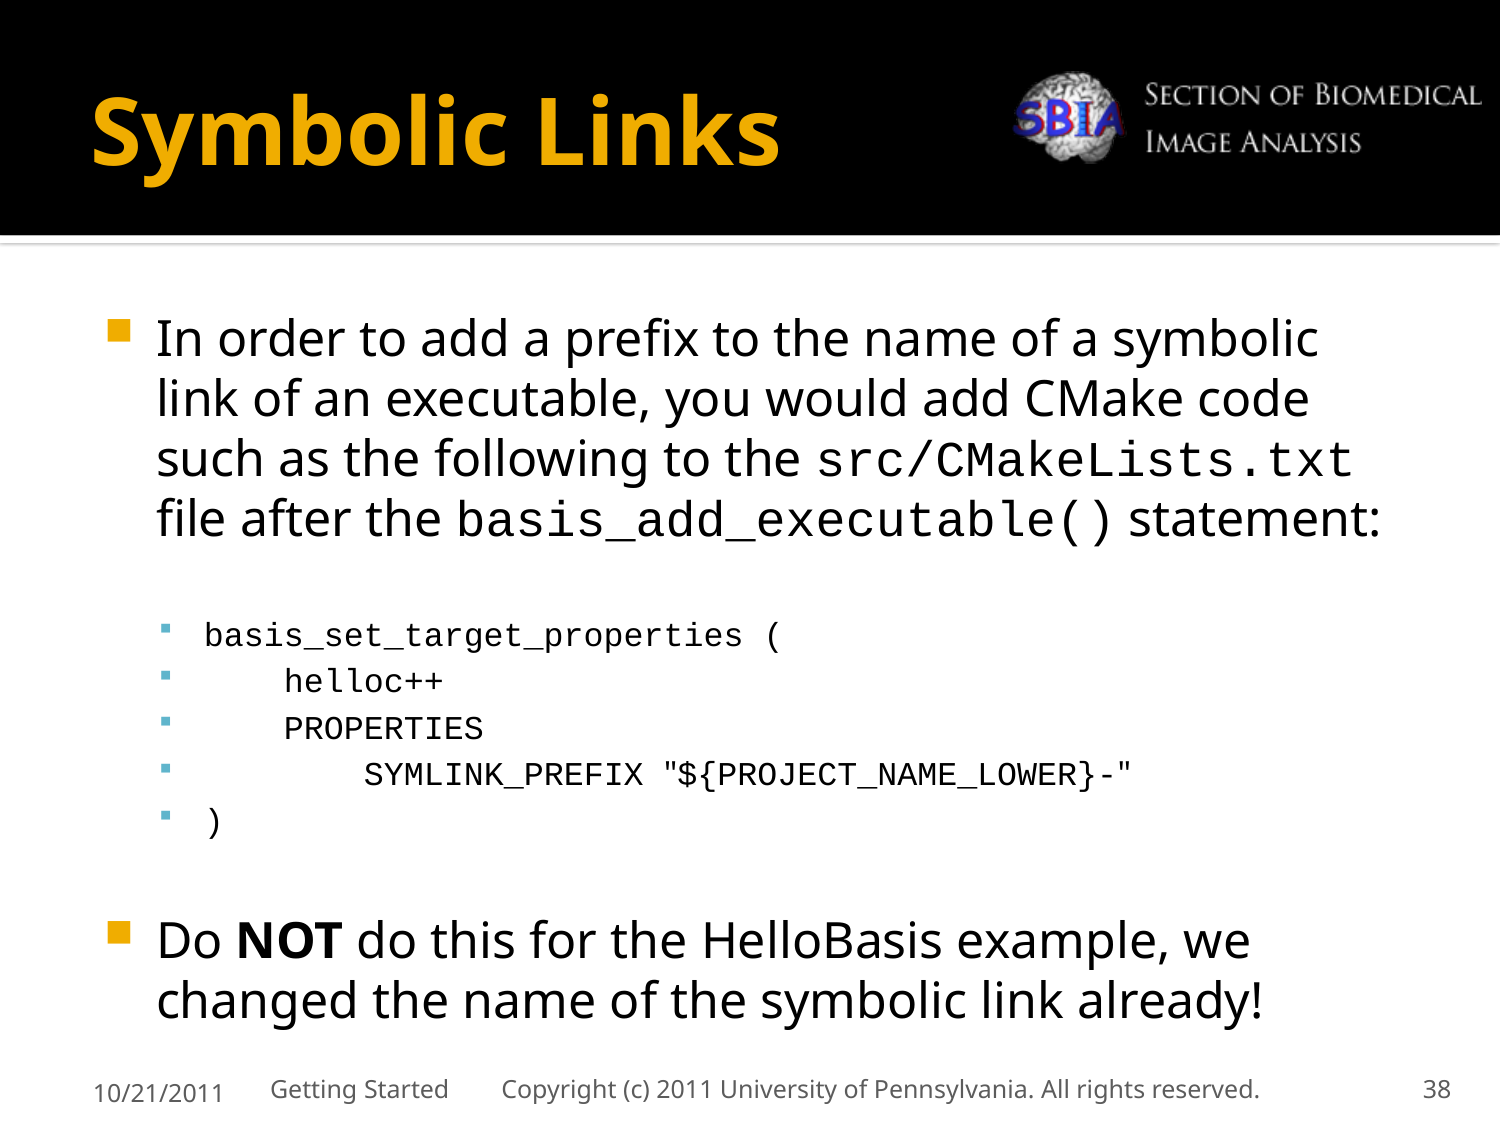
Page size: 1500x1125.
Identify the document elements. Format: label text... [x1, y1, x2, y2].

title Symbolic Links [75, 25, 1425, 231]
footer Getting Started Copyright (c) 2011 University of Pennsylvania. All rights reserved. [262, 1062, 1337, 1108]
slide_number 38 [1345, 1062, 1467, 1108]
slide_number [75, 1062, 238, 1108]
picture [1425, 70, 1482, 165]
list In order to add a prefix to the name of a symbolic link of an executable, you would add CMake code such as the following to the src/CMakeLists.txt file after the basis_add_executable() statement: basis_set_target_properties ( helloc++ PROPERTIES SYMLINK_PREFIX "${PROJECT_NAME_LOWER}-" ) Do NOT do this for the HelloBasis example, we changed the name of the symbolic link already! [75, 291, 1425, 1050]
